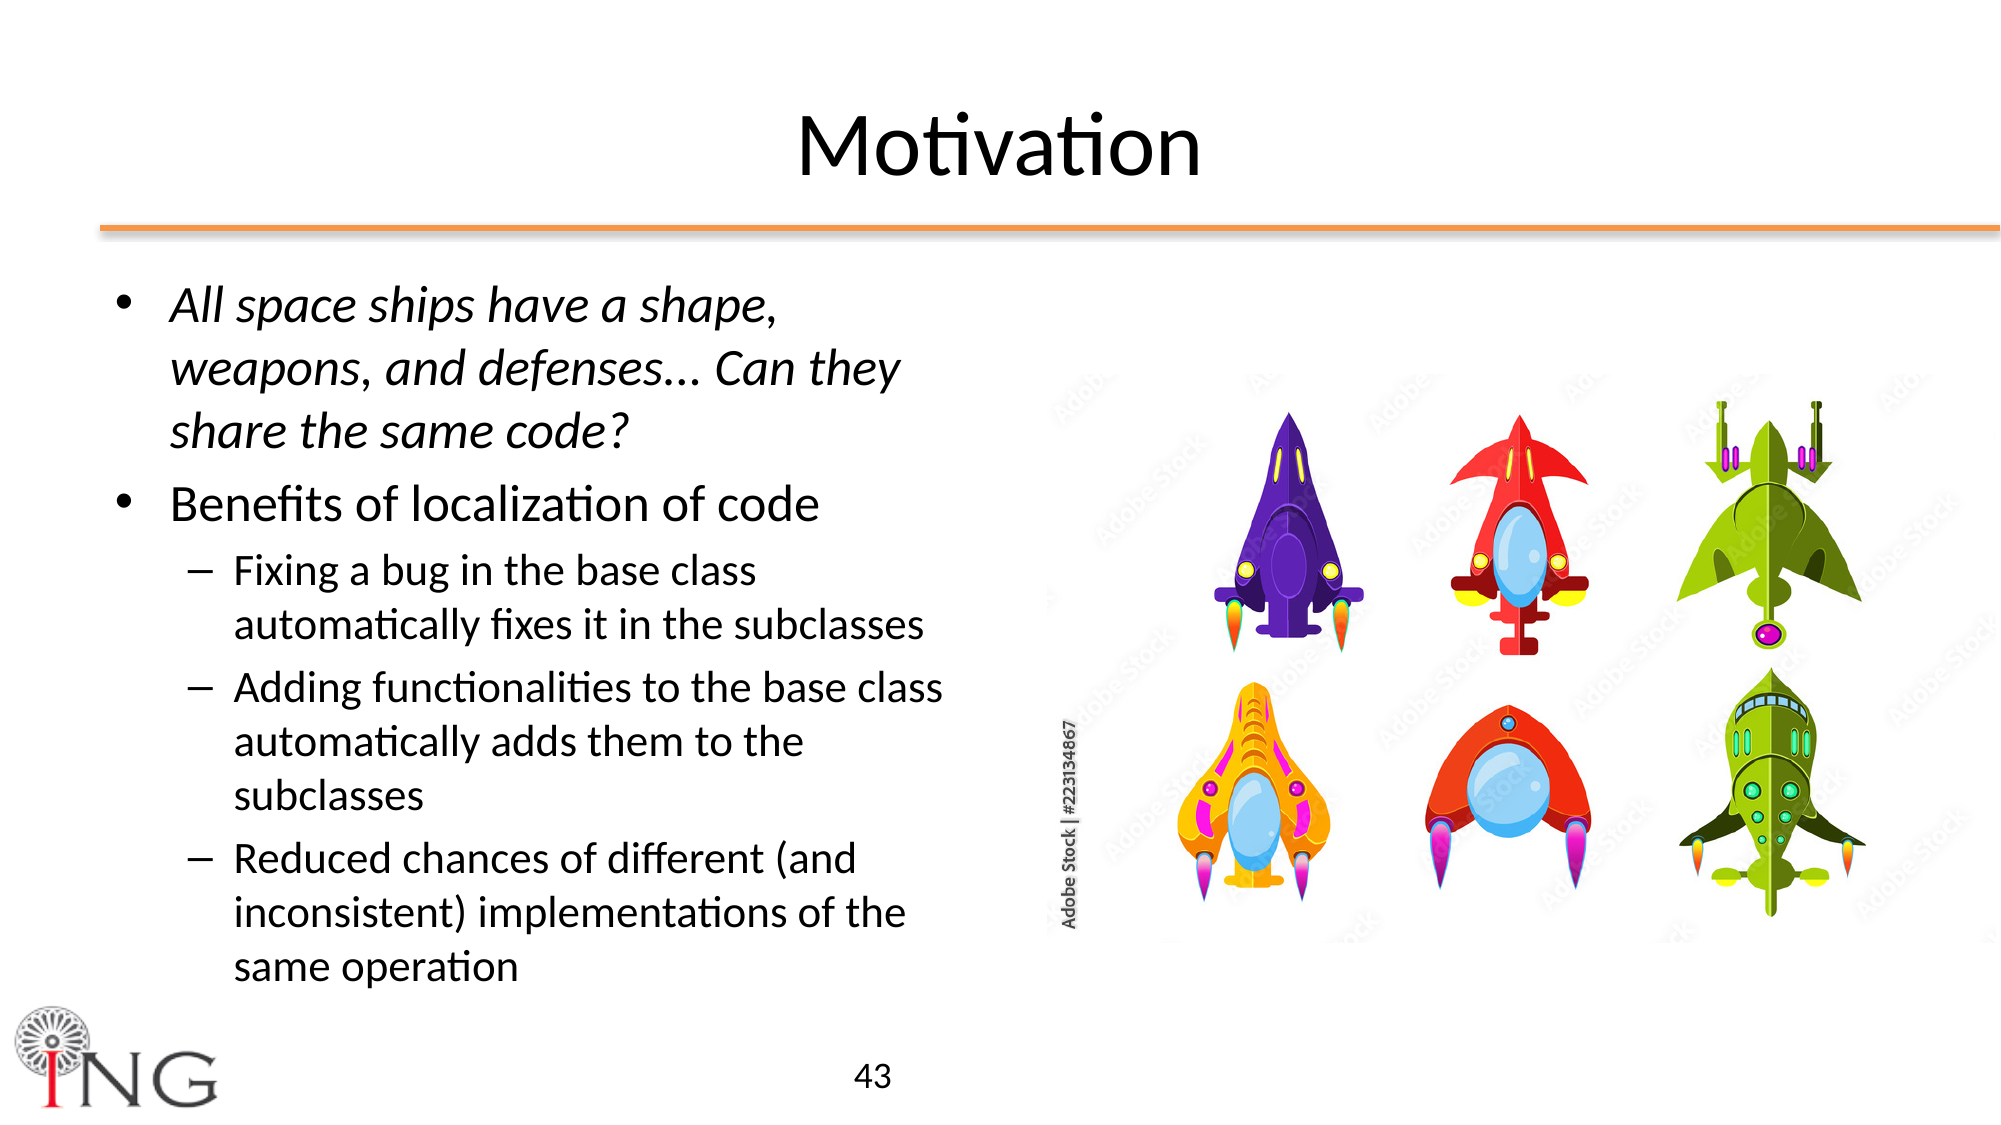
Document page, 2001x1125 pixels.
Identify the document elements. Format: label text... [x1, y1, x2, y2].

title Motivation [99, 45, 1900, 233]
slide_number 43 [839, 1043, 1900, 1104]
picture [0, 987, 244, 1125]
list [1047, 374, 1996, 943]
list All space ships have a shape, weapons, and defenses... Can they share the same code? Benefits of localization of code Fixing a bug in the base class automatically fixes it in the subclasses Adding functionalities to the base class automatically adds them to the subclasses Reduced chances of different (and inconsistent) implementations of the same operation [99, 262, 984, 1005]
